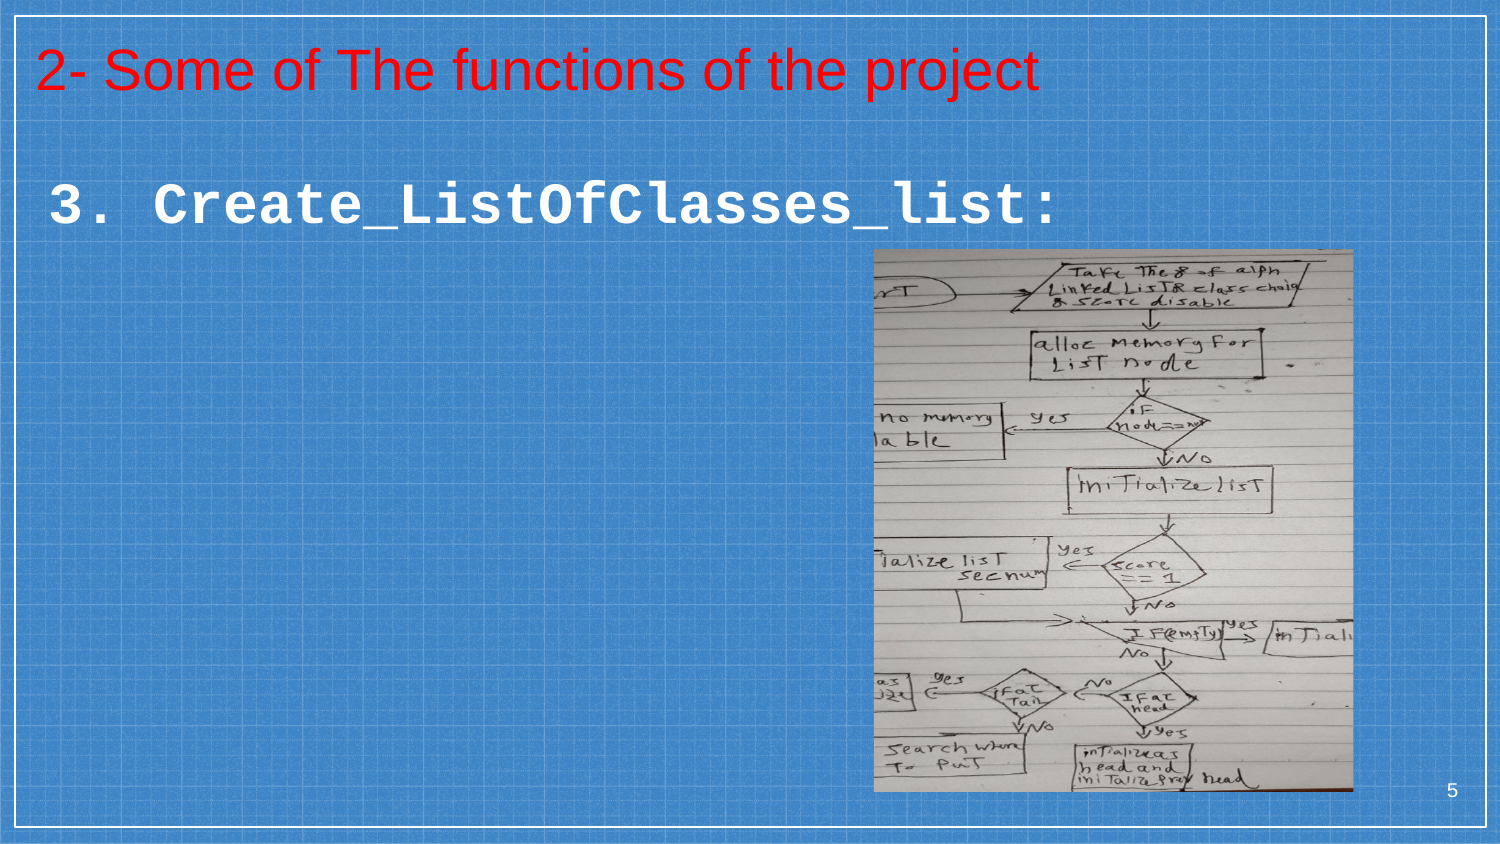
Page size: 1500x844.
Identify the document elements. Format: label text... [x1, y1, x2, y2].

title 3. Create_ListOfClasses_list: [33, 115, 1436, 260]
slide_number 5 [1398, 761, 1474, 810]
text_box 2- Some of The functions of the project [20, 24, 1371, 93]
picture [0, 0, 1500, 844]
